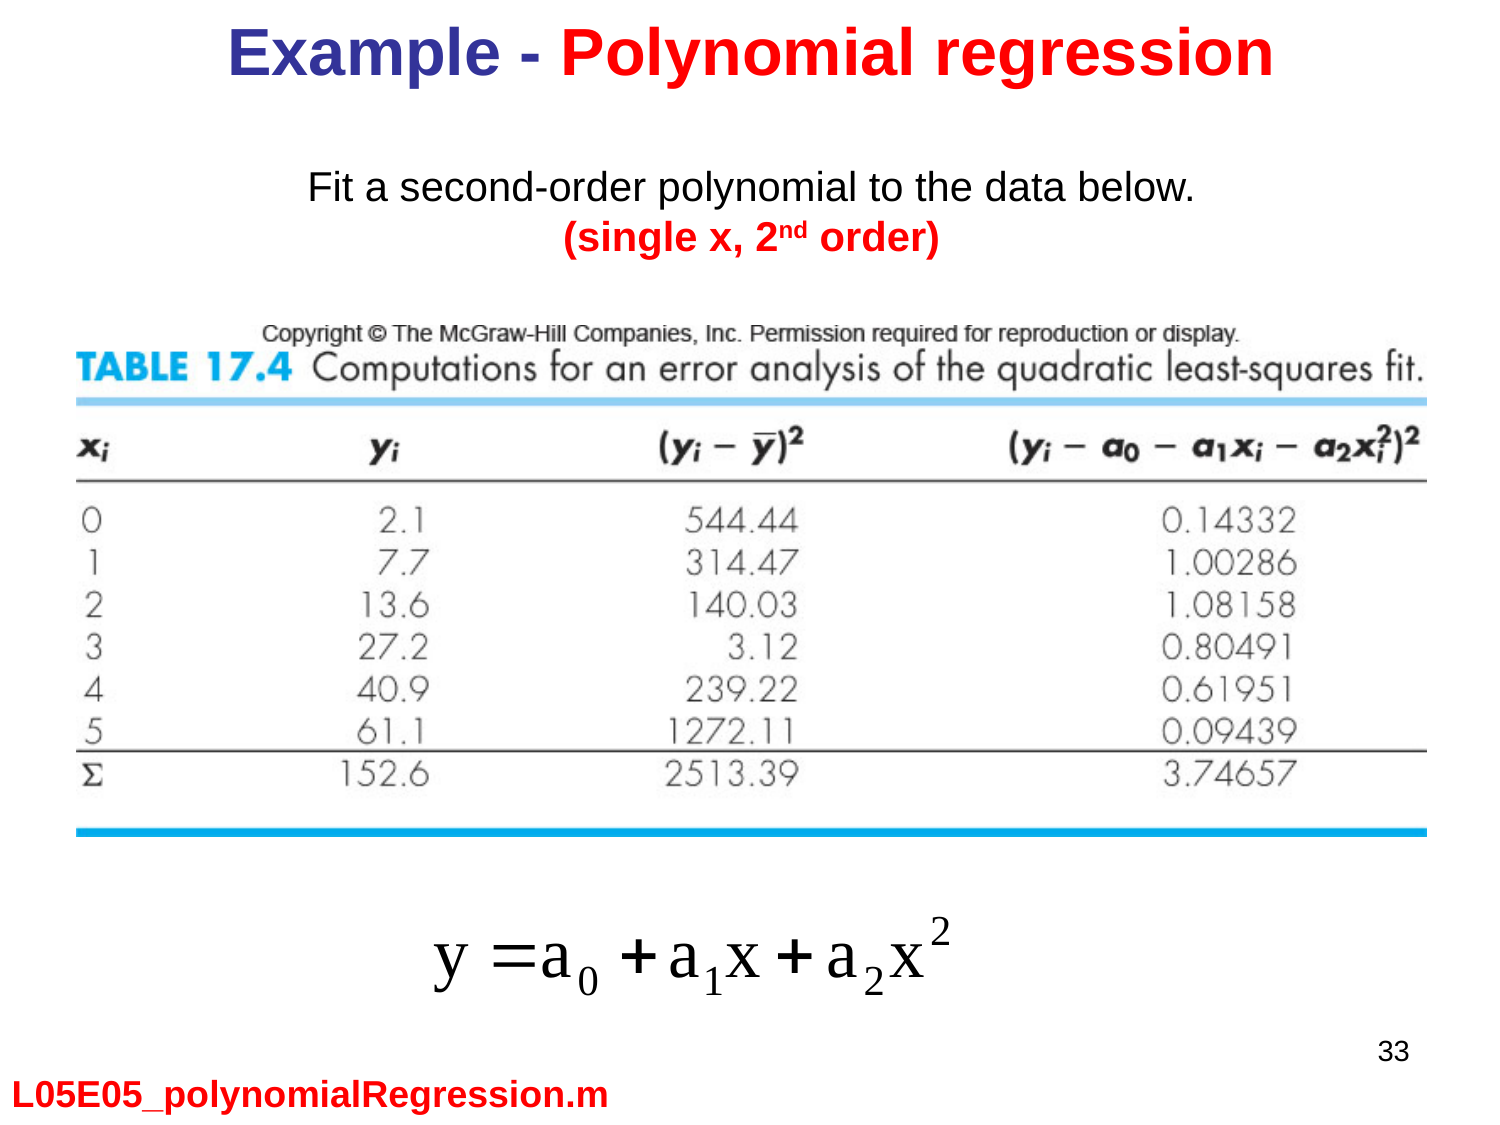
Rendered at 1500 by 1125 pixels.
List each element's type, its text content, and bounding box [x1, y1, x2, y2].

text_box L05E05_polynomialRegression.m [0, 1062, 747, 1123]
slide_number 33 [1074, 1024, 1426, 1103]
picture [76, 324, 1427, 837]
text_box Fit a second-order polynomial to the data below. (single x, 2nd order) [240, 152, 1264, 268]
text_box Example - Polynomial regression [212, 1, 1291, 97]
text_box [419, 892, 966, 1021]
